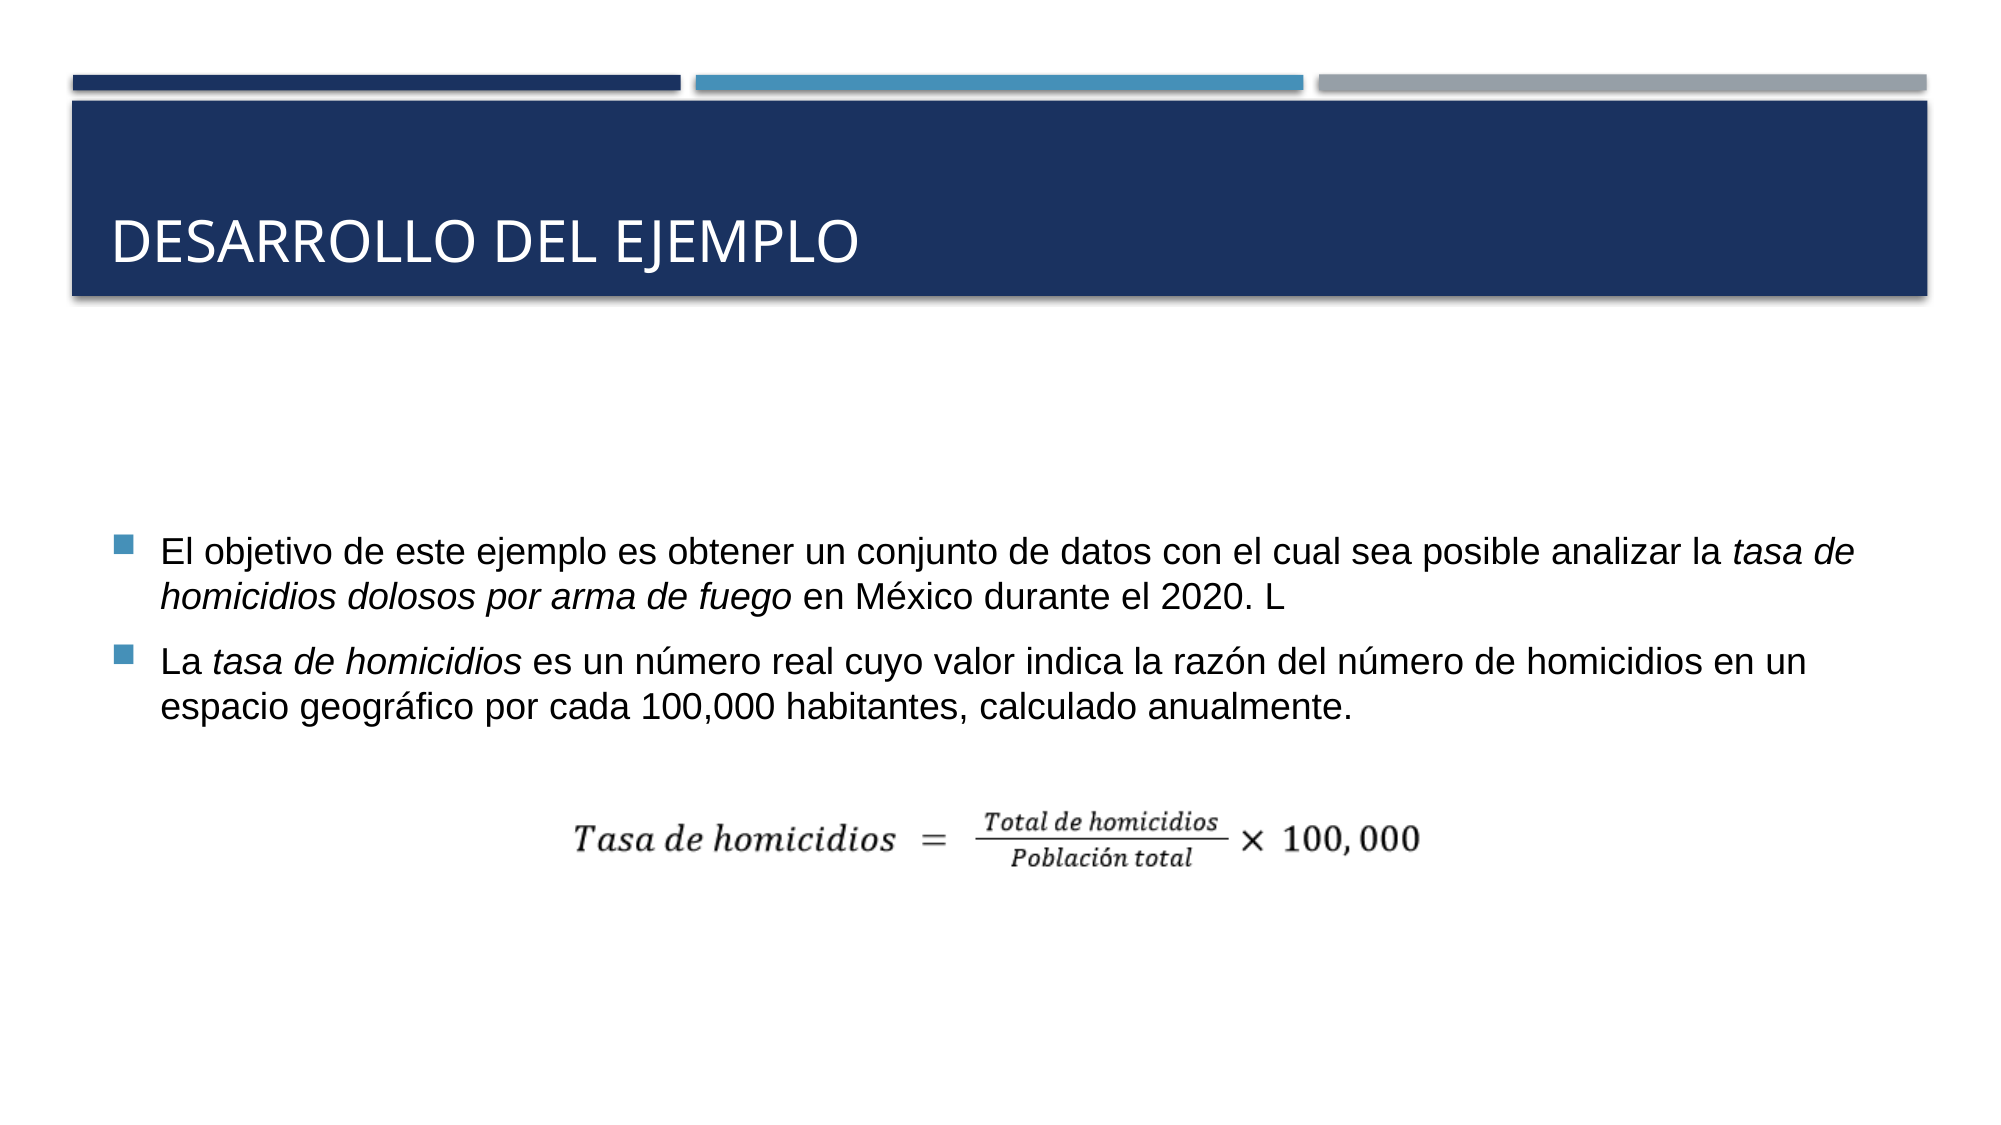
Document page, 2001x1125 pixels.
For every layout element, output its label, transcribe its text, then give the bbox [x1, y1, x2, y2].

picture [523, 775, 1477, 911]
list El objetivo de este ejemplo es obtener un conjunto de datos con el cual sea posible analizar la tasa de homicidios dolosos por arma de fuego en México durante el 2020. L La tasa de homicidios es un número real cuyo valor indica la razón del número de homicidios en un espacio geográfico por cada 100,000 habitantes, calculado anualmente. [95, 357, 1905, 962]
title Desarrollo del ejemplo [95, 115, 1905, 282]
